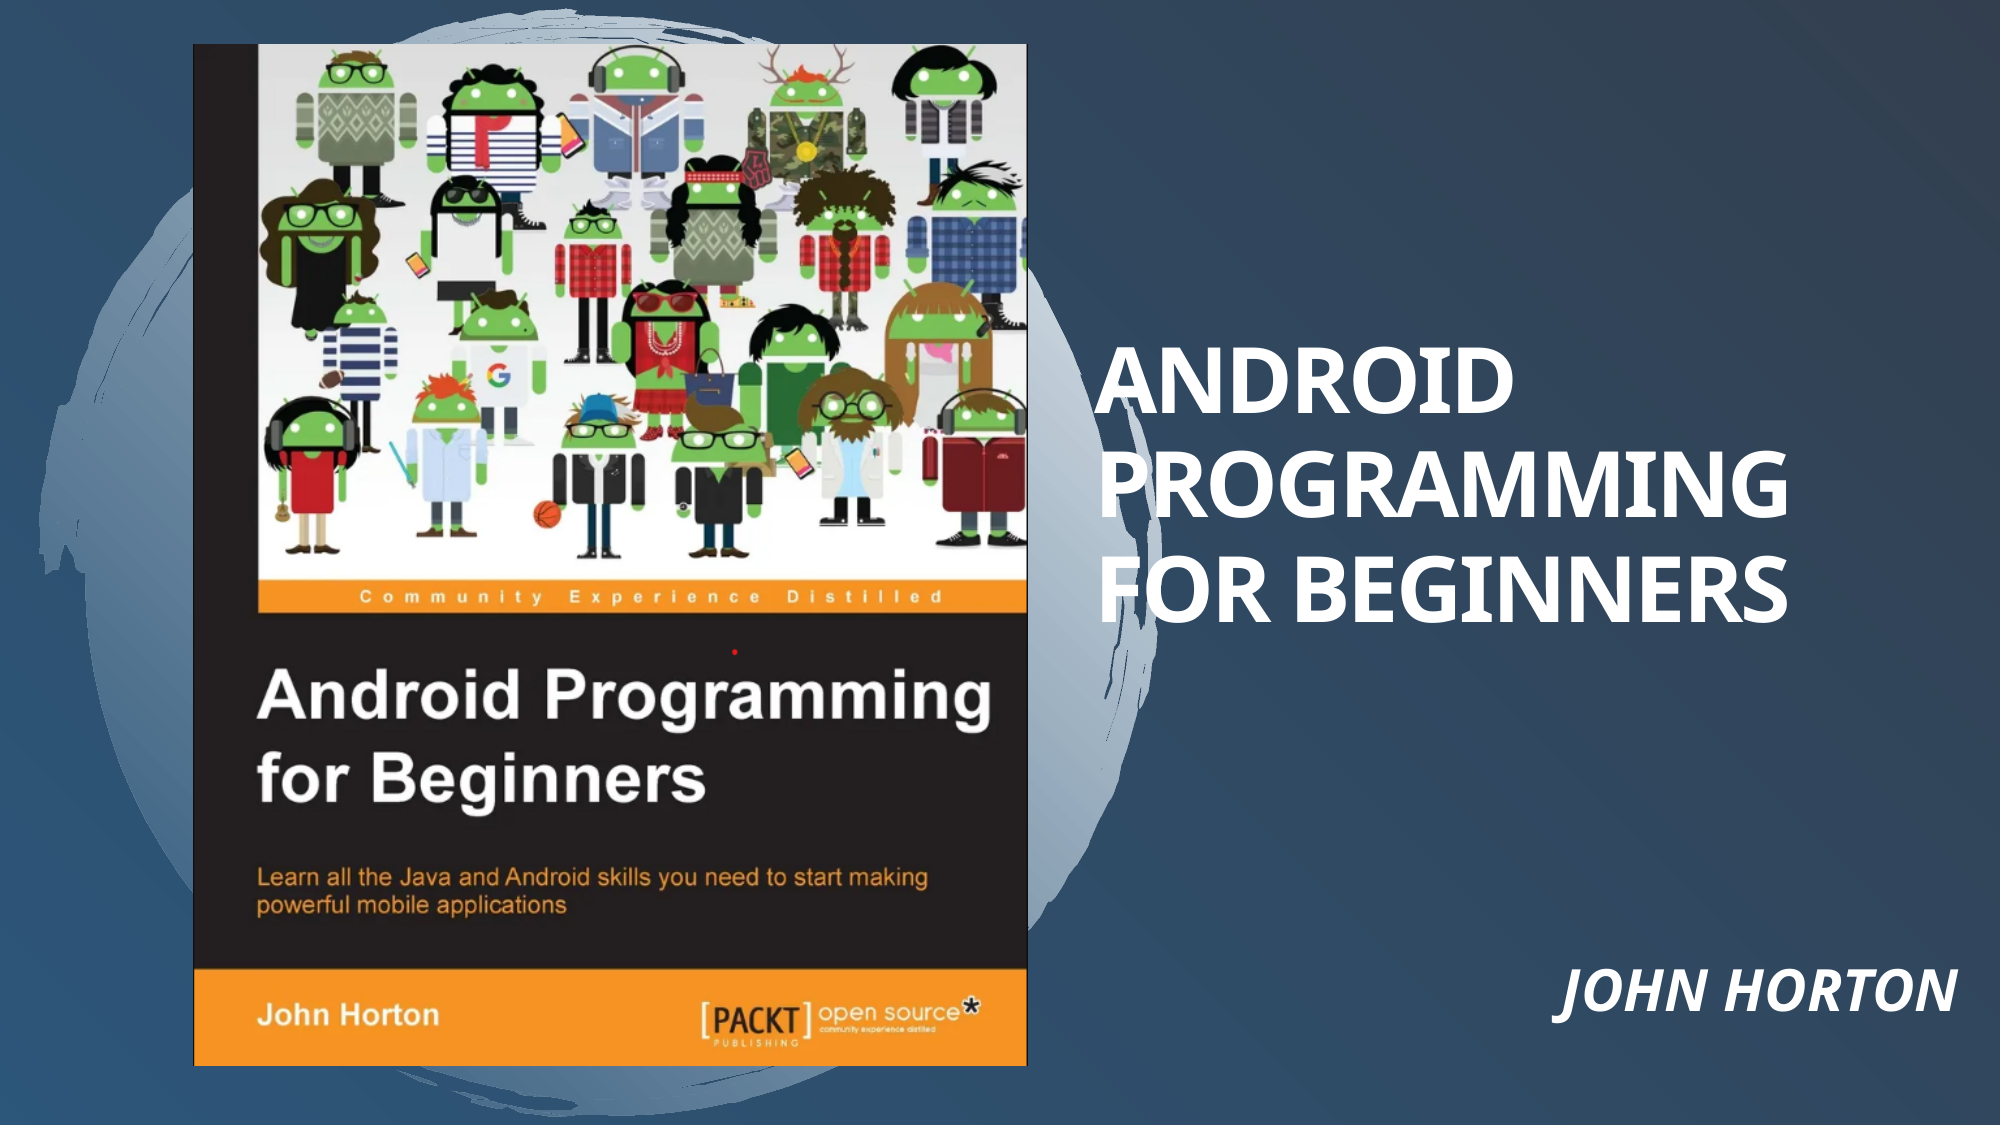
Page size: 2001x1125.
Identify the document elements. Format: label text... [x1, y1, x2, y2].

title Android Programming for Beginners [1094, 365, 1931, 745]
subtitle John Horton [1176, 829, 1970, 1063]
picture [193, 44, 1028, 1066]
